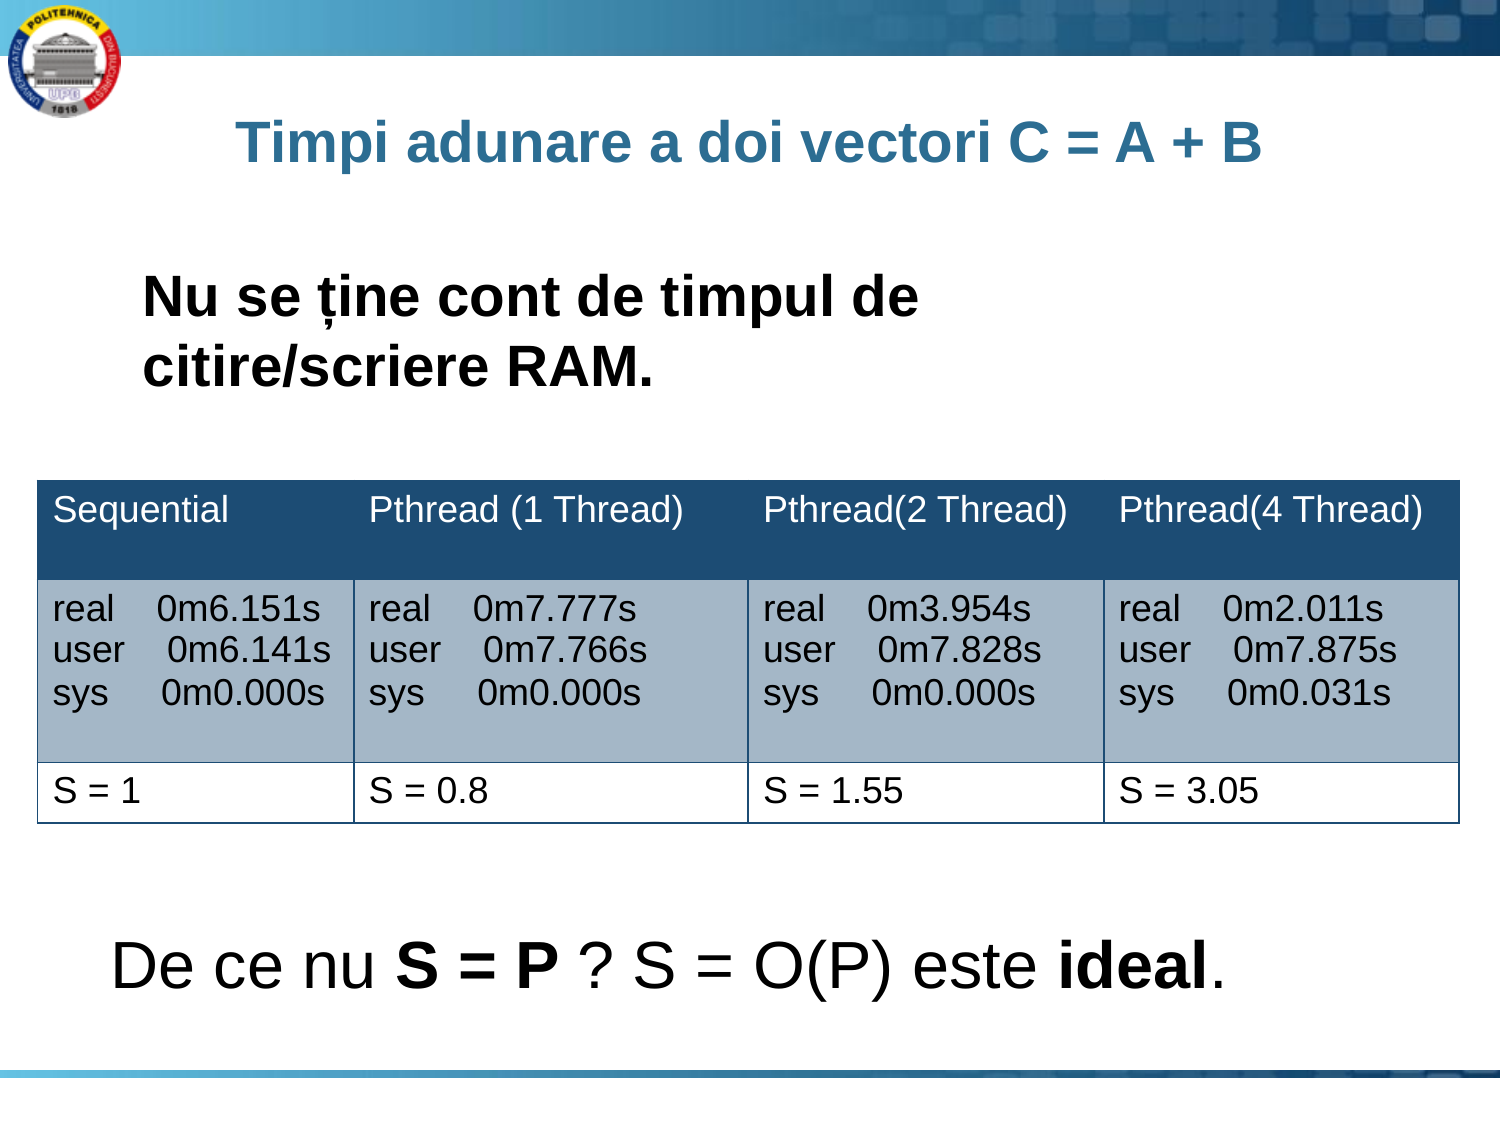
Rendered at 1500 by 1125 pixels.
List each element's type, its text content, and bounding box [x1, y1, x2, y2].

text_box De ce nu S = P ? S = O(P) este ideal. [95, 914, 1243, 1010]
picture [0, 1070, 1500, 1078]
table_cell S = 3.05 [1105, 763, 1458, 822]
table_header Sequential [38, 481, 353, 579]
table_cell real 0m2.011s user 0m7.875s sys 0m0.031s [1105, 580, 1458, 762]
text_box Nu se ține cont de timpul de citire/scriere RAM. [128, 250, 1157, 406]
table_header Pthread(4 Thread) [1105, 481, 1458, 579]
title Timpi adunare a doi vectori C = A + B [51, 102, 1449, 178]
table_header Pthread (1 Thread) [355, 481, 747, 579]
table_header Pthread(2 Thread) [749, 481, 1103, 579]
table_cell S = 0.8 [355, 763, 747, 822]
table_cell real 0m6.151s user 0m6.141s sys 0m0.000s [38, 580, 353, 762]
table_cell real 0m7.777s user 0m7.766s sys 0m0.000s [355, 580, 747, 762]
table_cell S = 1 [38, 763, 353, 822]
table_cell real 0m3.954s user 0m7.828s sys 0m0.000s [749, 580, 1103, 762]
picture [0, 0, 1500, 118]
table_cell S = 1.55 [749, 763, 1103, 822]
